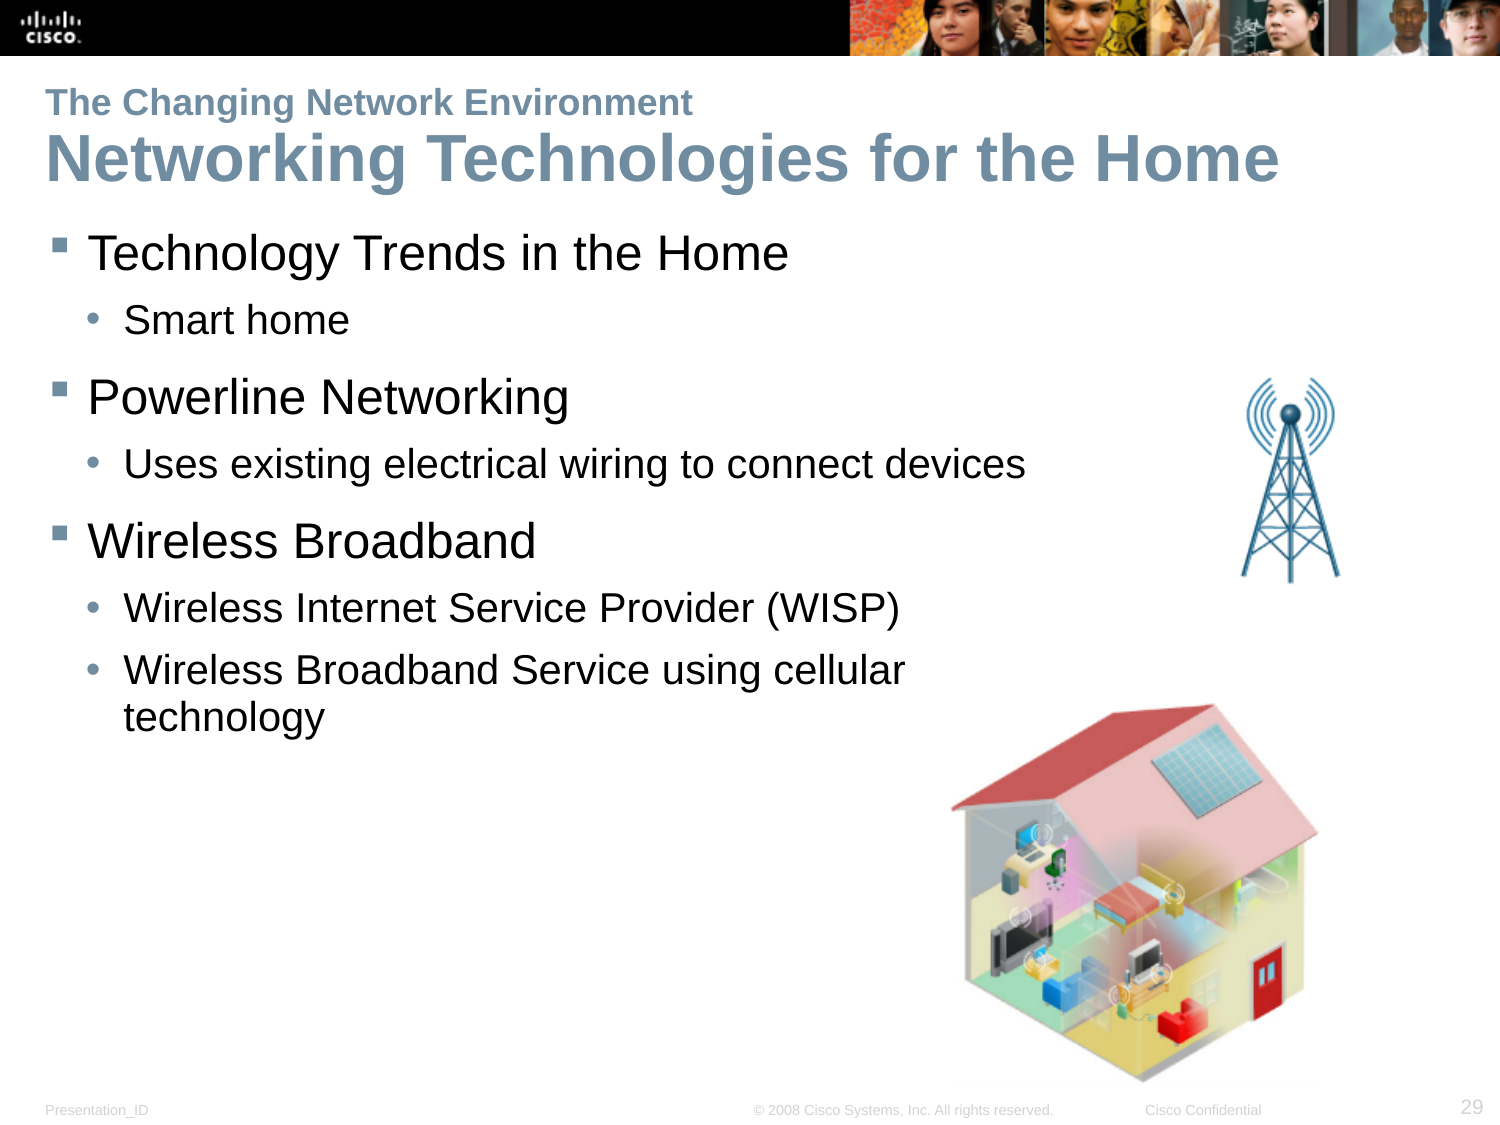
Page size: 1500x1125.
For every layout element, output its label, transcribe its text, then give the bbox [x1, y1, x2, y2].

list Technology Trends in the Home Smart home Powerline Networking Uses existing electrical wiring to connect devices Wireless Broadband Wireless Internet Service Provider (WISP) Wireless Broadband Service using cellular technology [34, 217, 1083, 736]
title The Changing Network Environment Networking Technologies for the Home [31, 64, 1471, 203]
picture [943, 696, 1329, 1094]
picture [0, 0, 1500, 56]
picture [1224, 361, 1352, 592]
